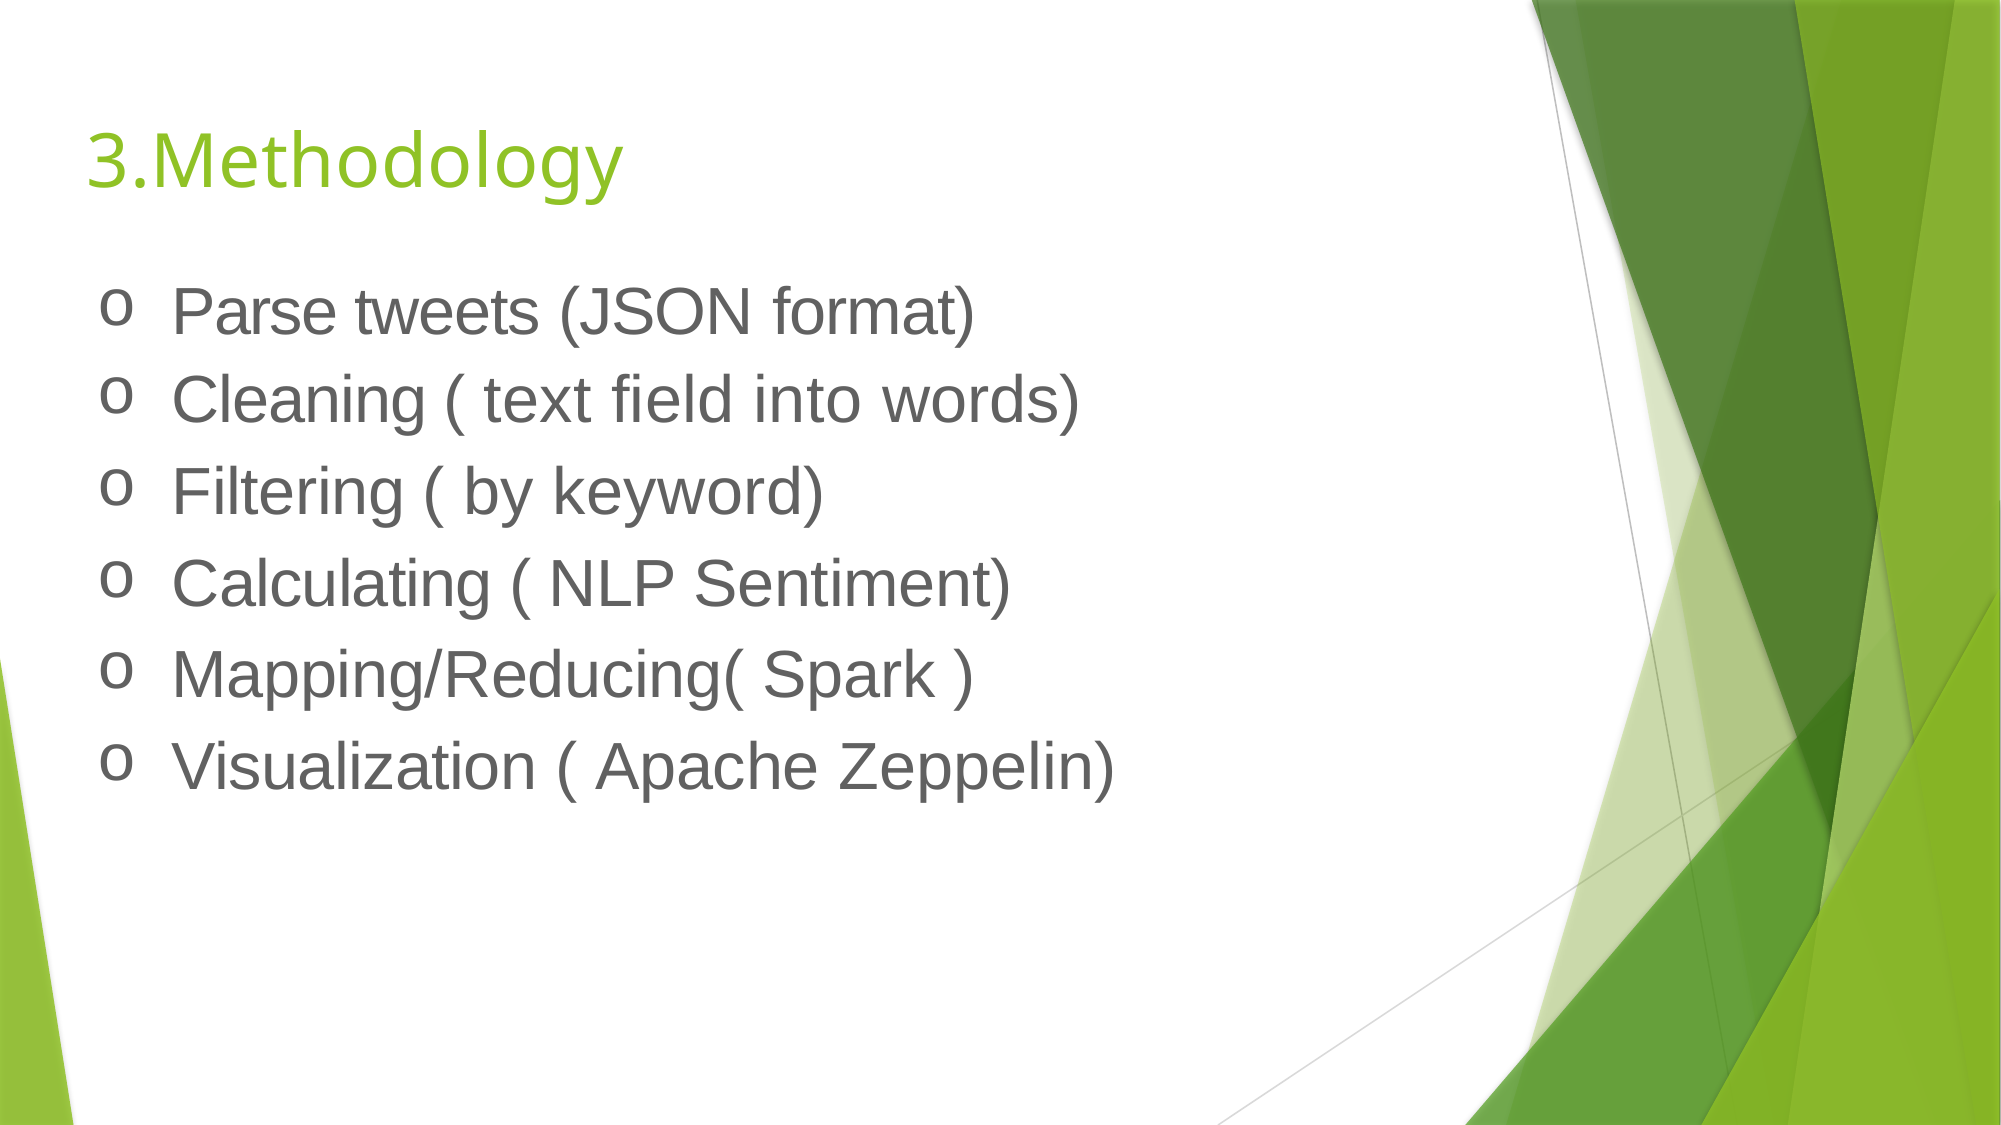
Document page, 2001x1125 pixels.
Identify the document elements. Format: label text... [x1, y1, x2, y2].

text_box Parse tweets (JSON format) Cleaning ( text field into words) Filtering ( by keyword) Calculating ( NLP Sentiment) Mapping/Reducing( Spark ) Visualization ( Apache Zeppelin) [93, 248, 1610, 803]
title 3.Methodology [84, 110, 677, 301]
